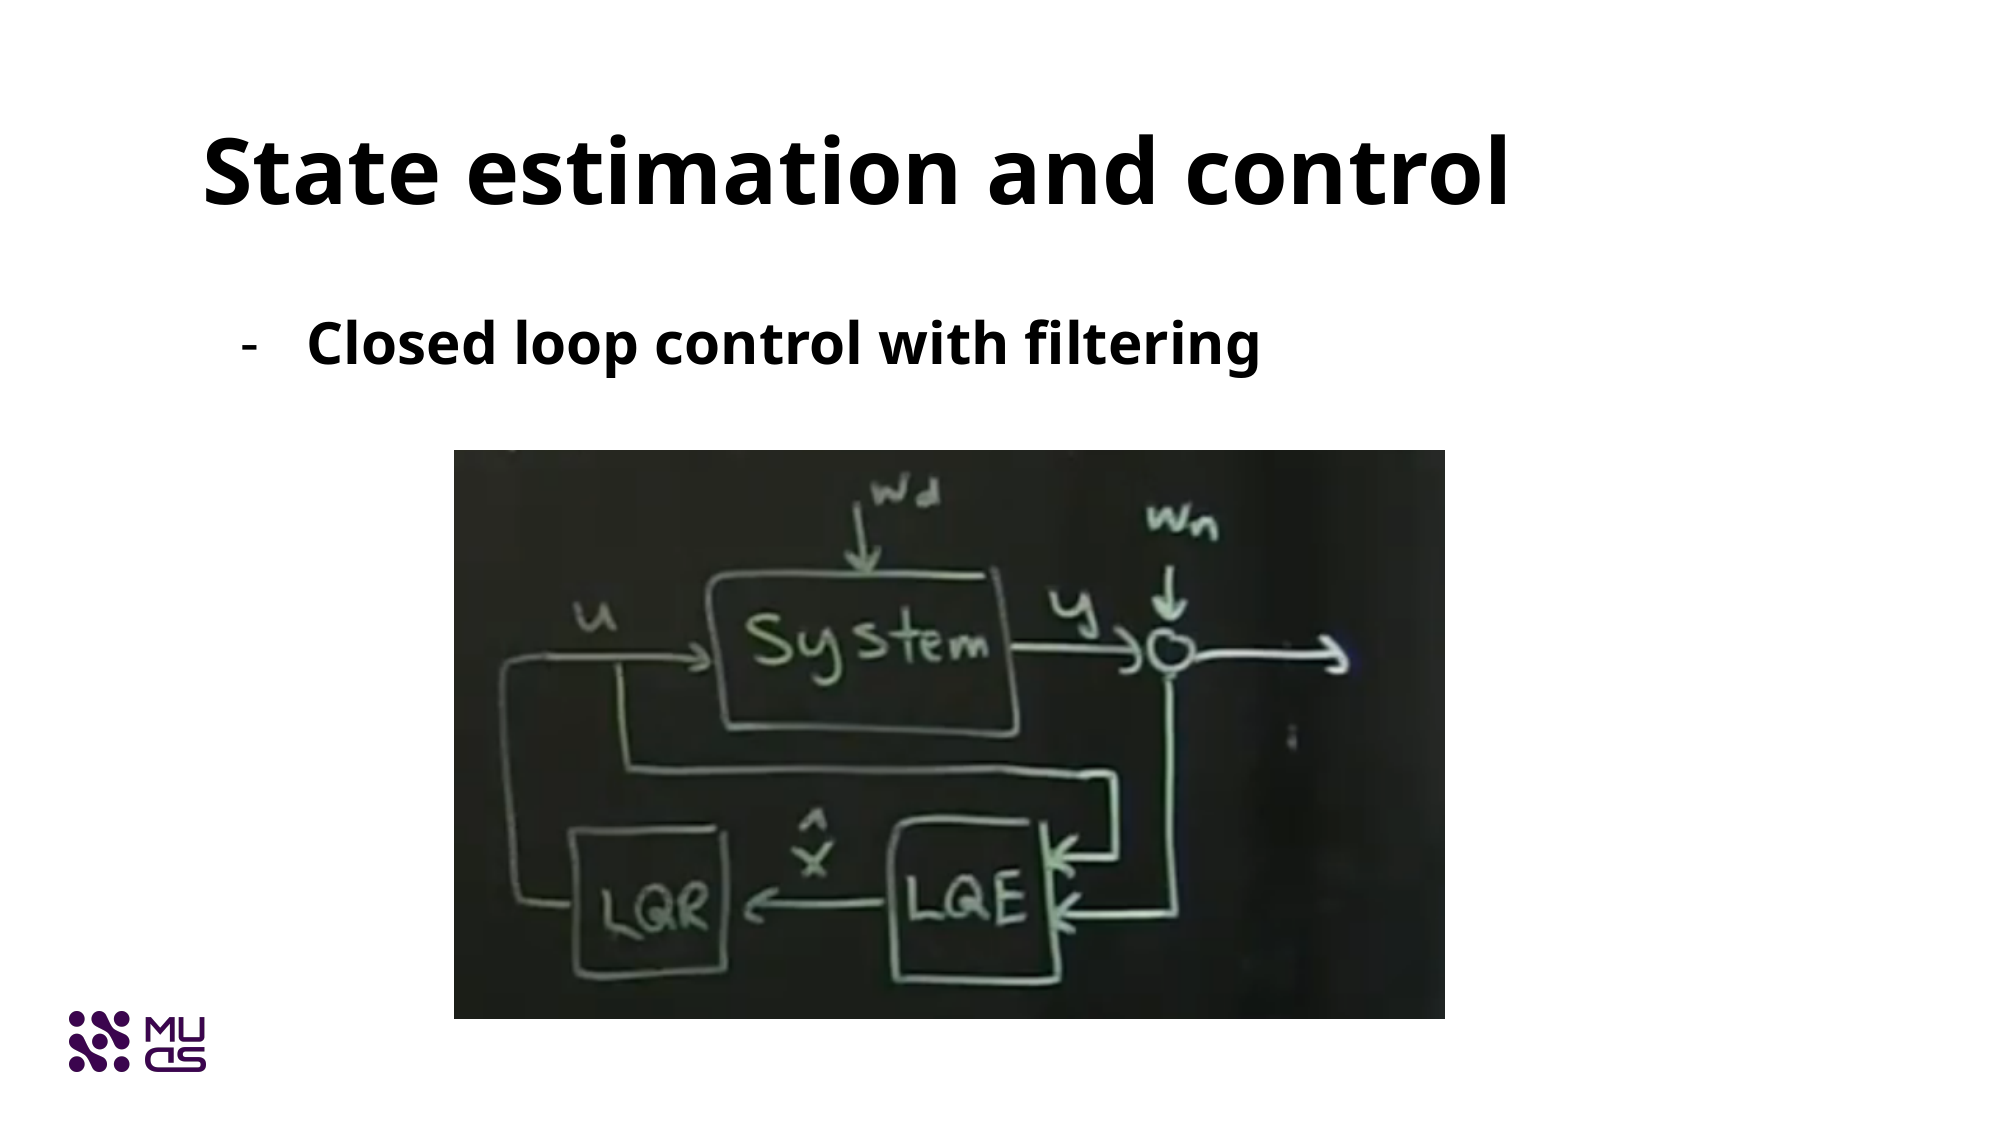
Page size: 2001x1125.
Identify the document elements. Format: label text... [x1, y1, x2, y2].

picture [453, 449, 1445, 1020]
title State estimation and control [187, 53, 1813, 297]
picture [69, 1011, 206, 1072]
text_box Closed loop control with filtering [216, 290, 1705, 391]
